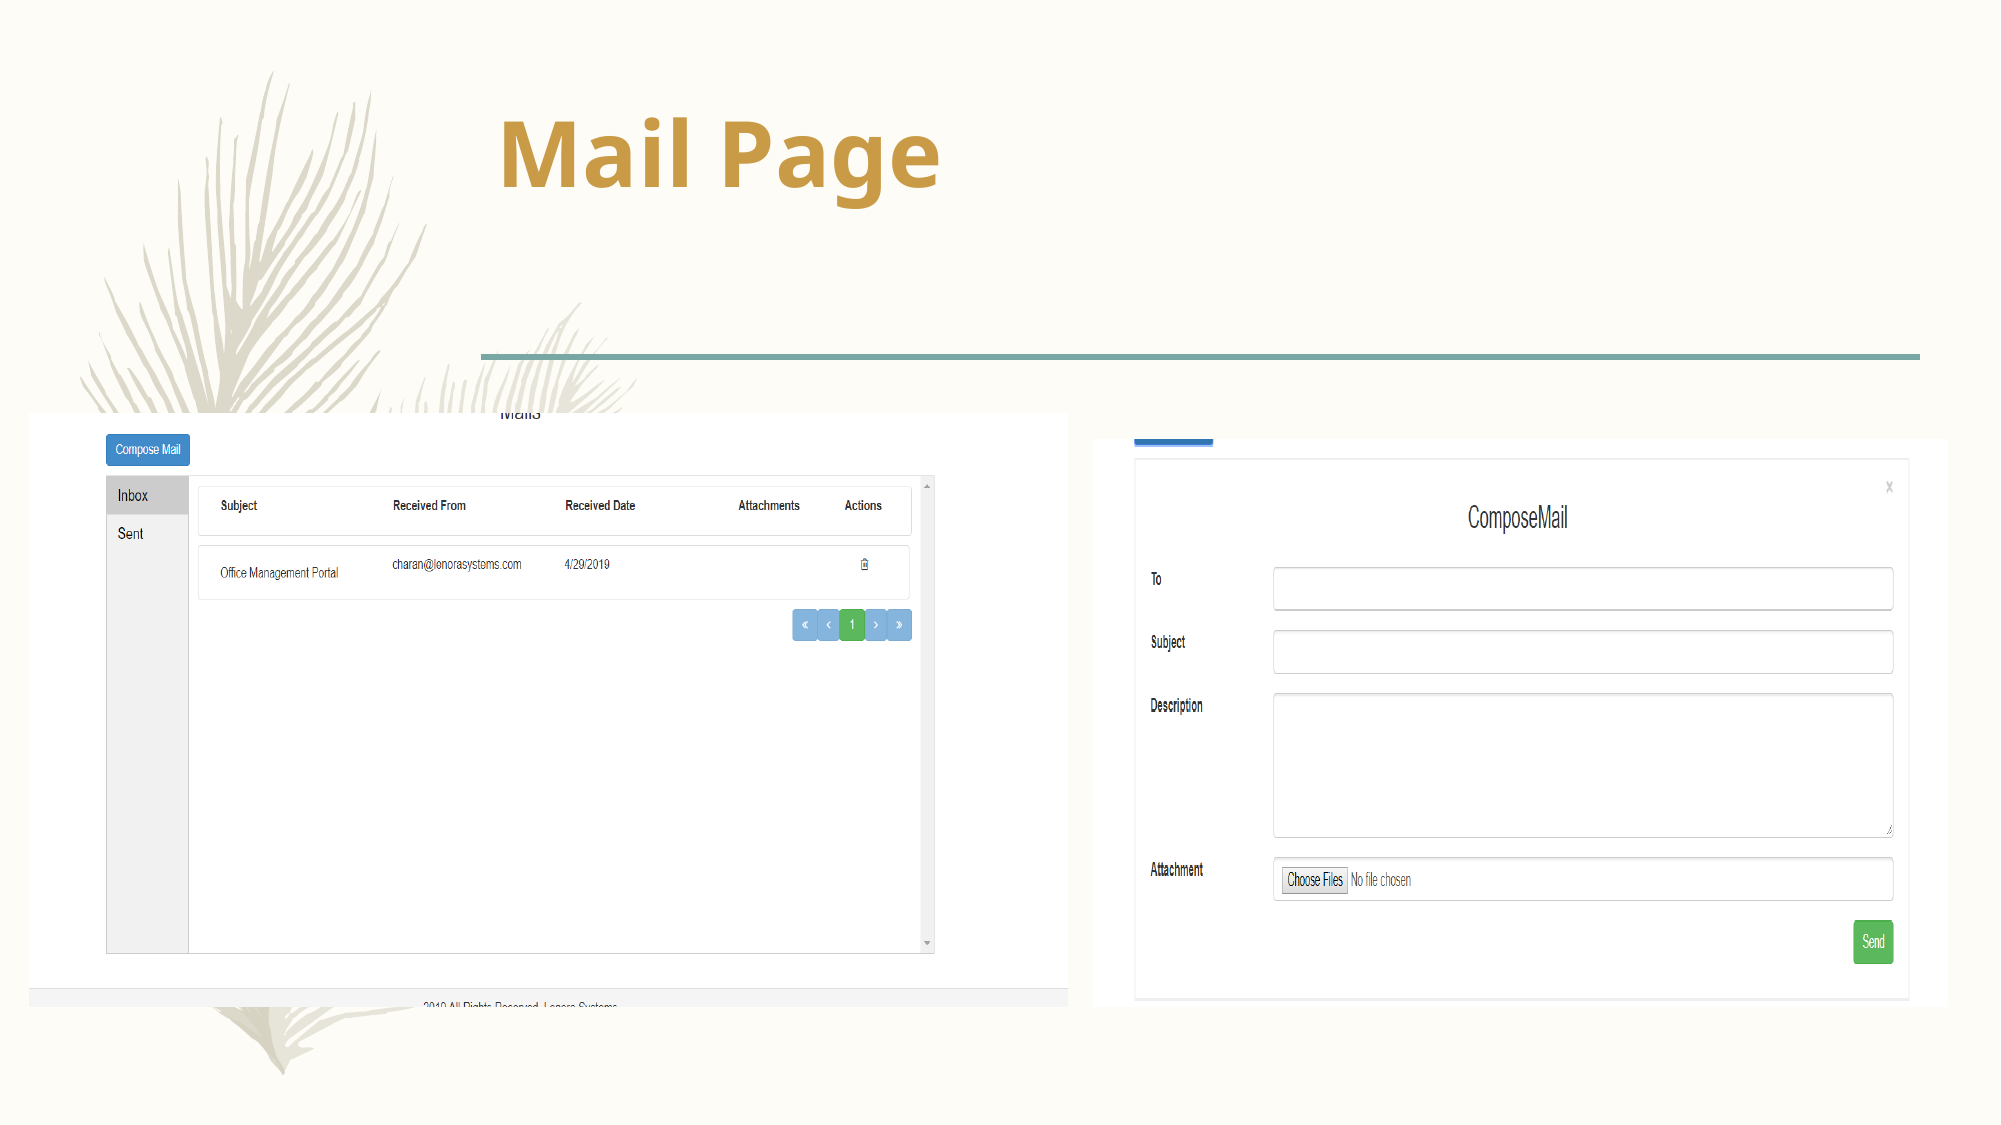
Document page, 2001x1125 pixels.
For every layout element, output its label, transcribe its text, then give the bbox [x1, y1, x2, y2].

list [28, 413, 1068, 1007]
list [1093, 439, 1948, 1007]
title Mail Page [481, 93, 1920, 350]
